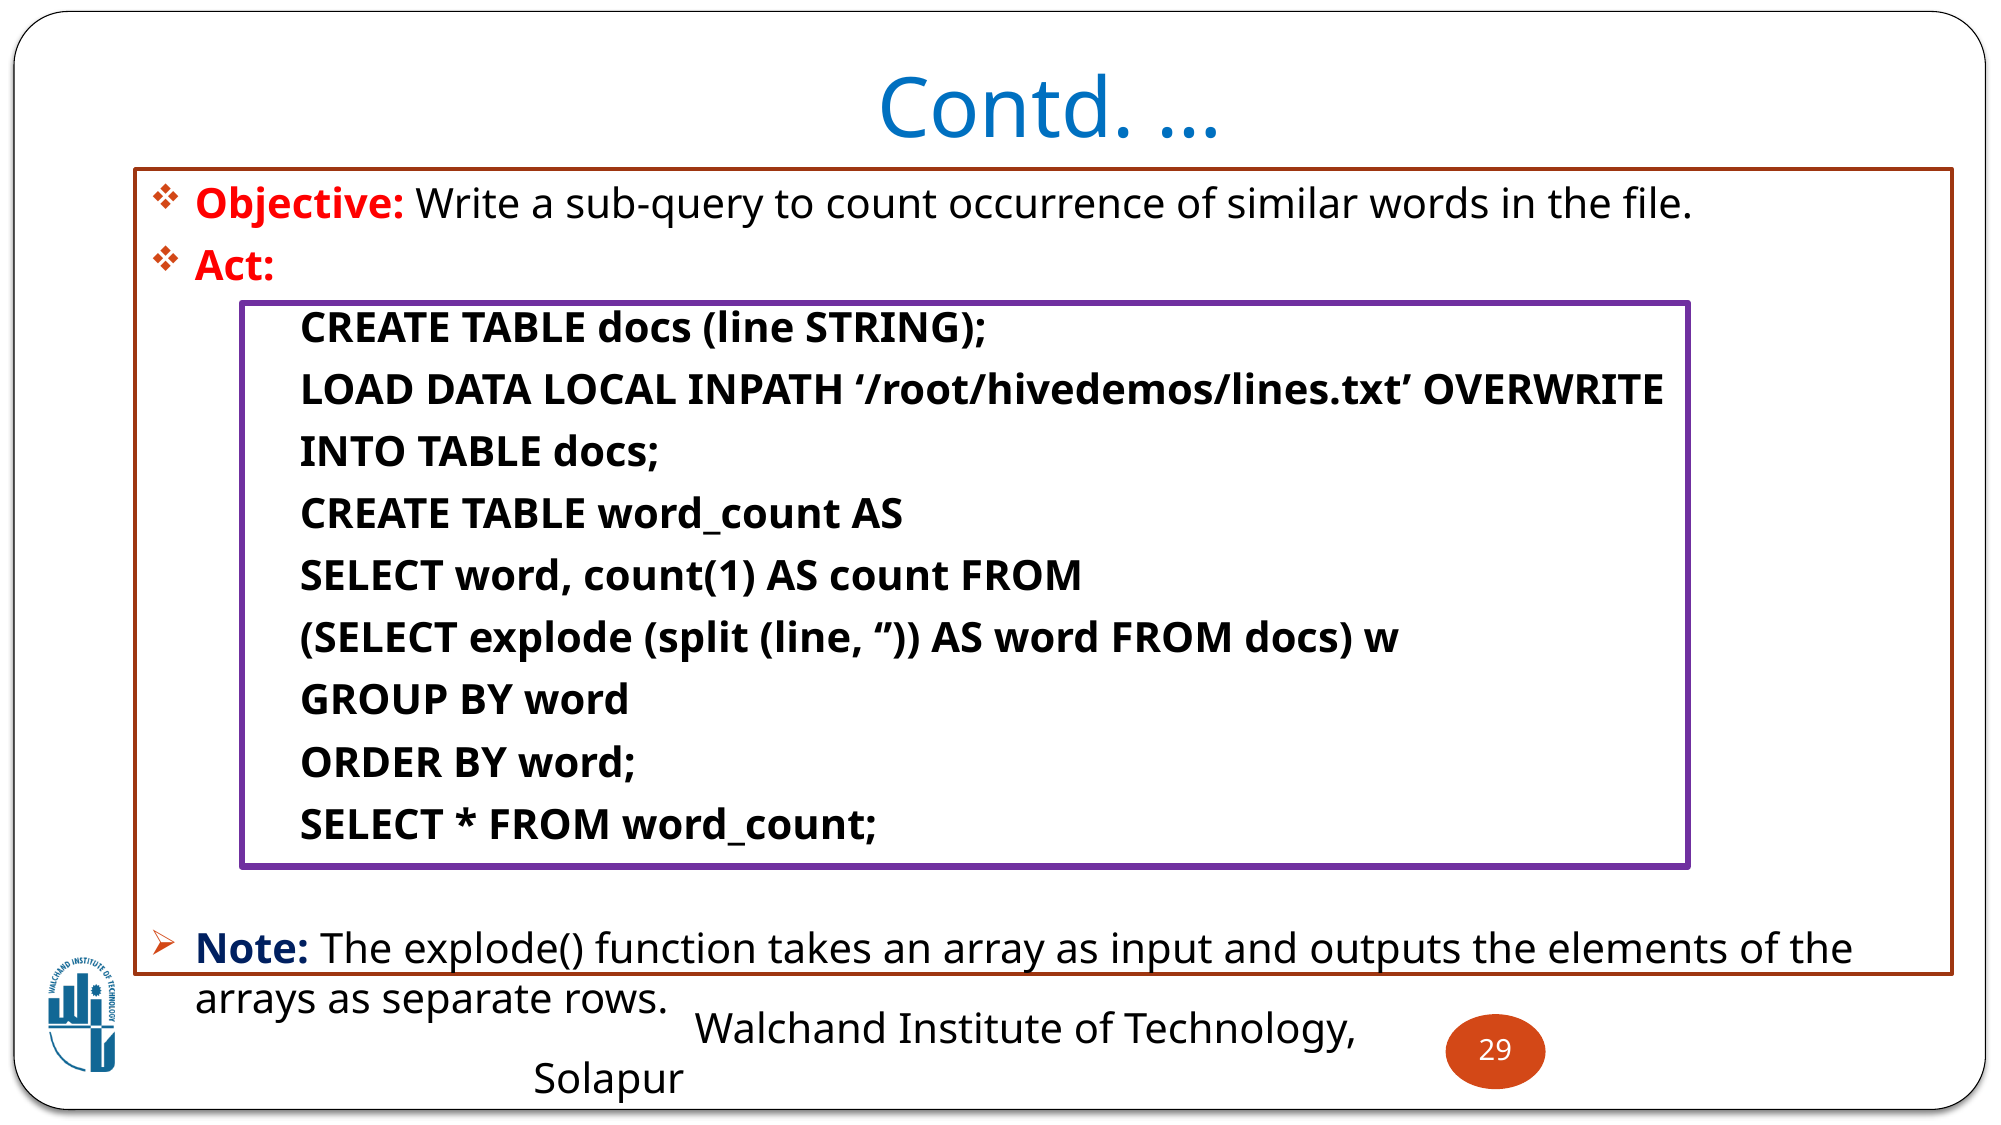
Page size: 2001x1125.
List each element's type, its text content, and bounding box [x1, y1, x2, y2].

picture [47, 957, 115, 1072]
footer Walchand Institute of Technology, Solapur [518, 1014, 1386, 1090]
title Contd. … [200, 24, 1900, 168]
list Objective: Write a sub-query to count occurrence of similar words in the file. Act: CREATE TABLE docs (line STRING); LOAD DATA LOCAL INPATH ‘/root/hivedemos/lines.txt’ OVERWRITE INTO TABLE docs; CREATE TABLE word_count AS SELECT word, count(1) AS count FROM (SELECT explode (split (line, ‘’)) AS word FROM docs) w GROUP BY word ORDER BY word; SELECT * FROM word_count; Note: The explode() function takes an array as input and outputs the elements of the arrays as separate rows. [135, 168, 1952, 975]
text_box 29 [1445, 1014, 1546, 1090]
text_box [241, 302, 1689, 867]
